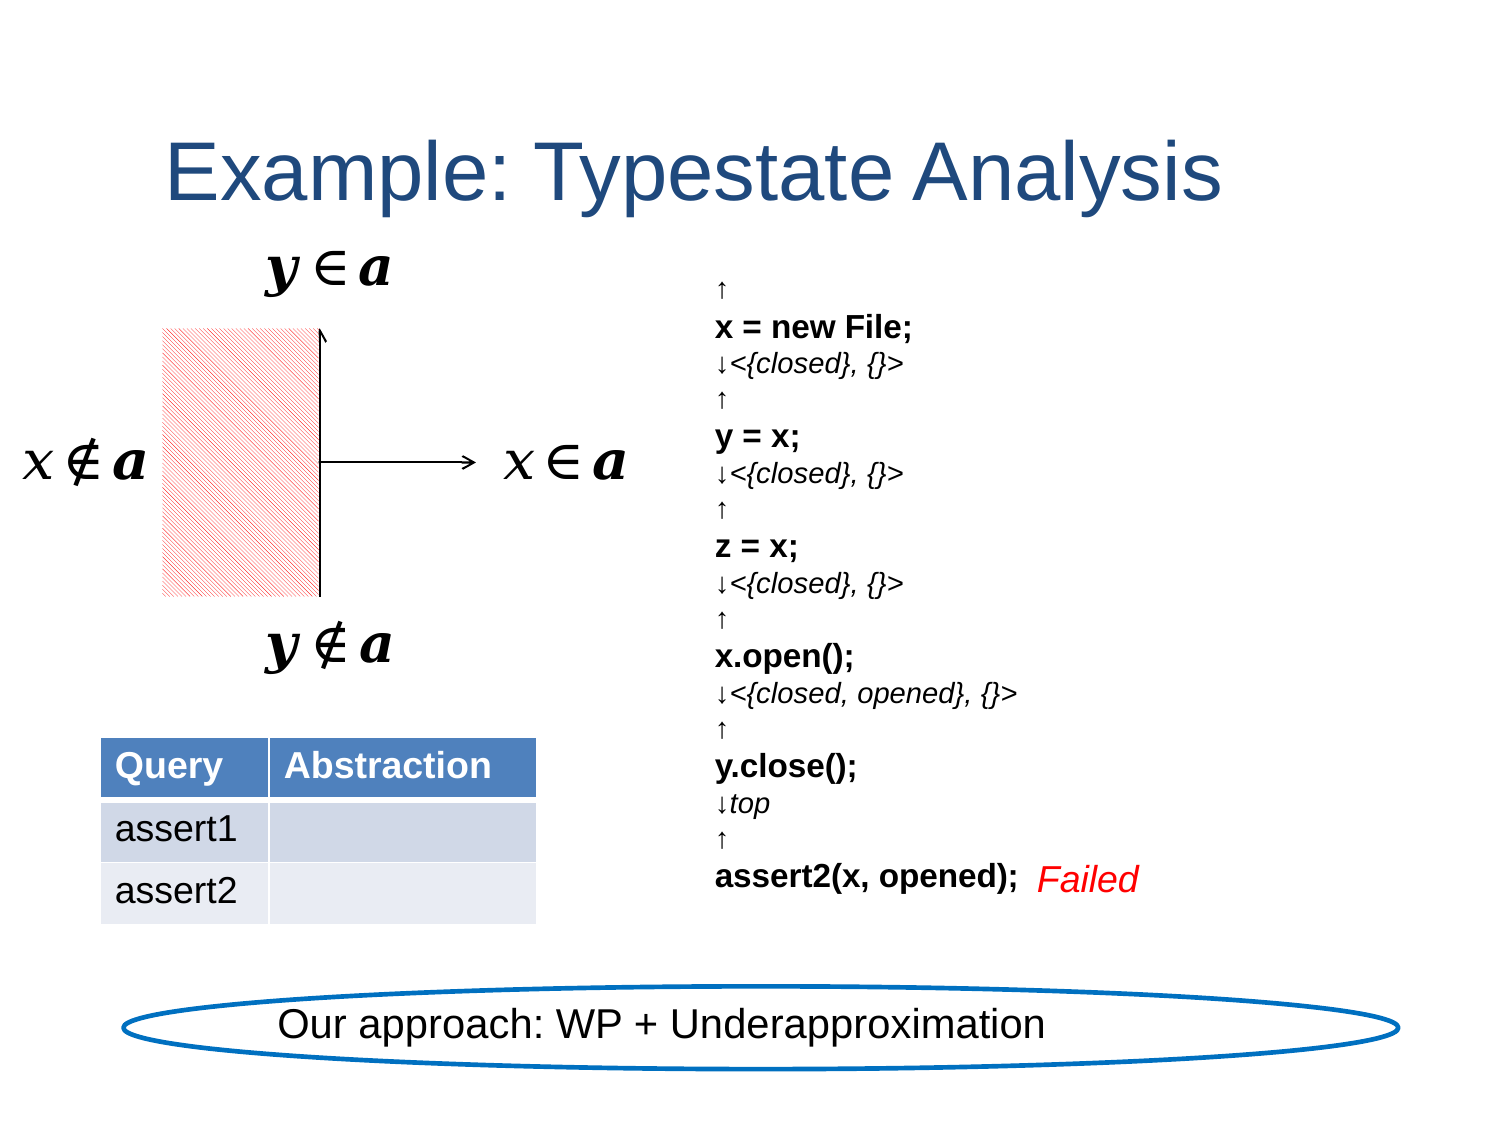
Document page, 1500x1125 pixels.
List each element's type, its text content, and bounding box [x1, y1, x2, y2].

text_box [161, 327, 320, 464]
text_box [122, 985, 1400, 1071]
text_box [161, 468, 314, 598]
text_box Our approach: WP + Underapproximation [262, 989, 465, 1000]
text_box Failed [1022, 847, 1210, 907]
title Example: Typestate Analysis [150, 45, 1425, 233]
text_box Our approach: WP + Underapproximation [1056, 989, 1288, 1003]
